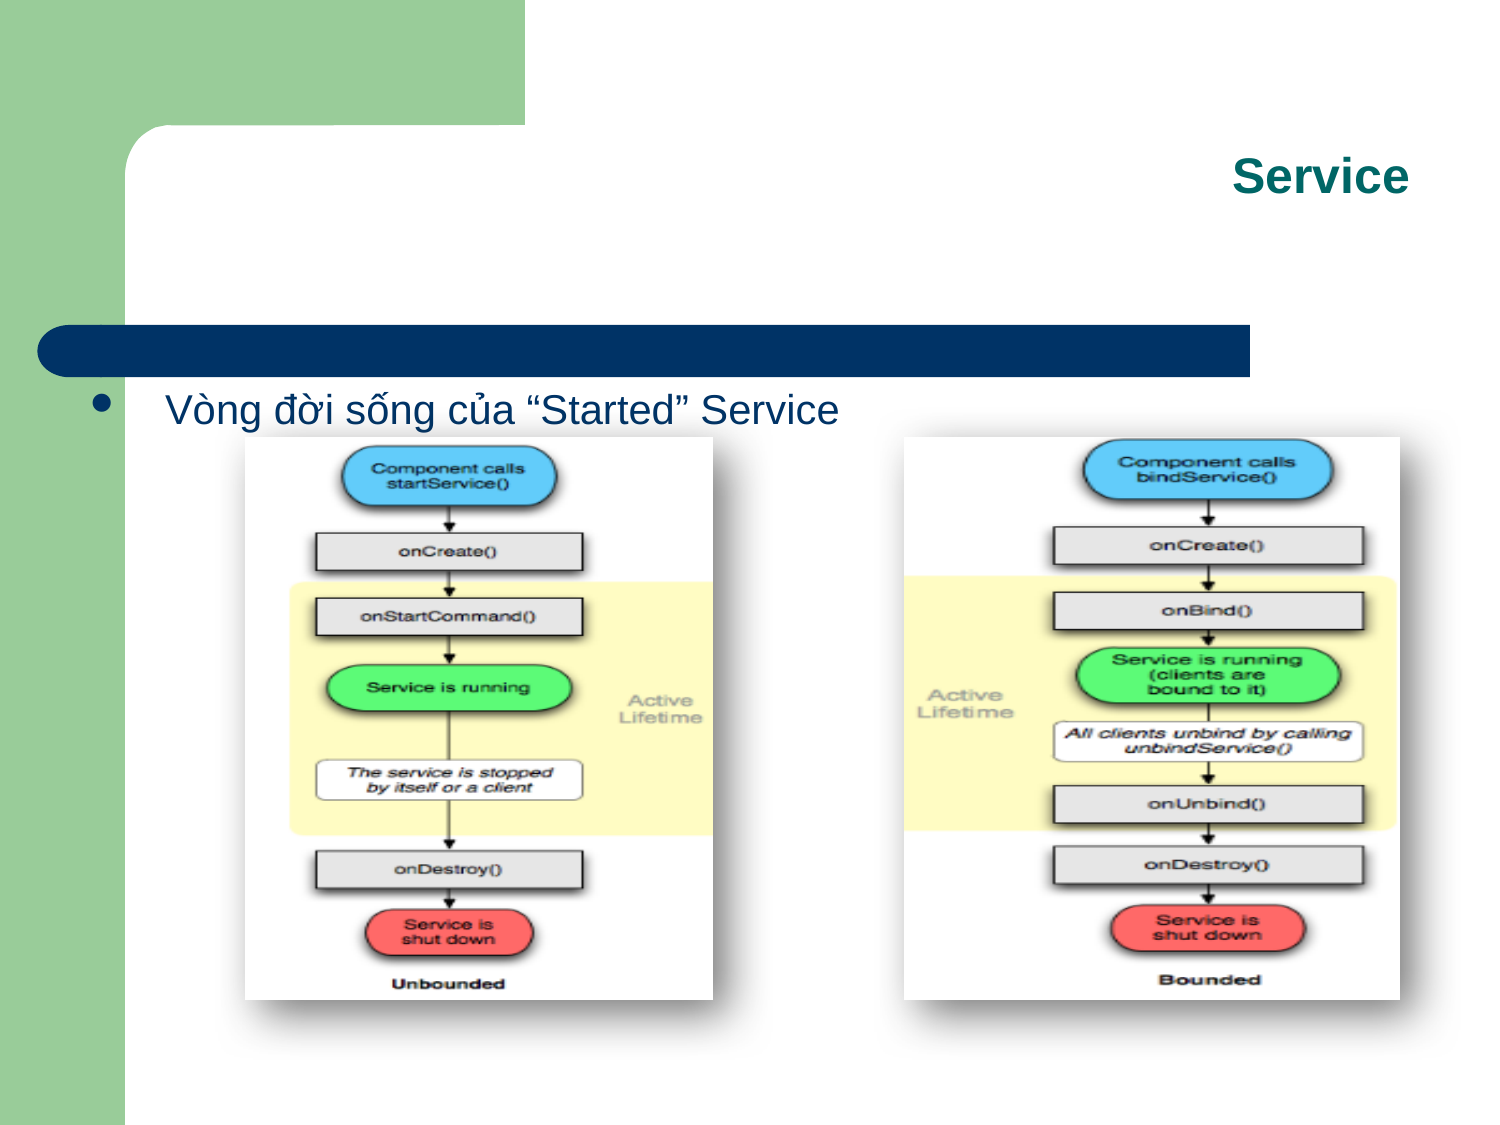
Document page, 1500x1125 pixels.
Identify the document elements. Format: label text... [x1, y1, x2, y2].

list Vòng đời sống của “Started” Service [74, 374, 1426, 1006]
picture [245, 437, 713, 1001]
picture [903, 437, 1401, 1001]
title Service [124, 124, 1426, 231]
